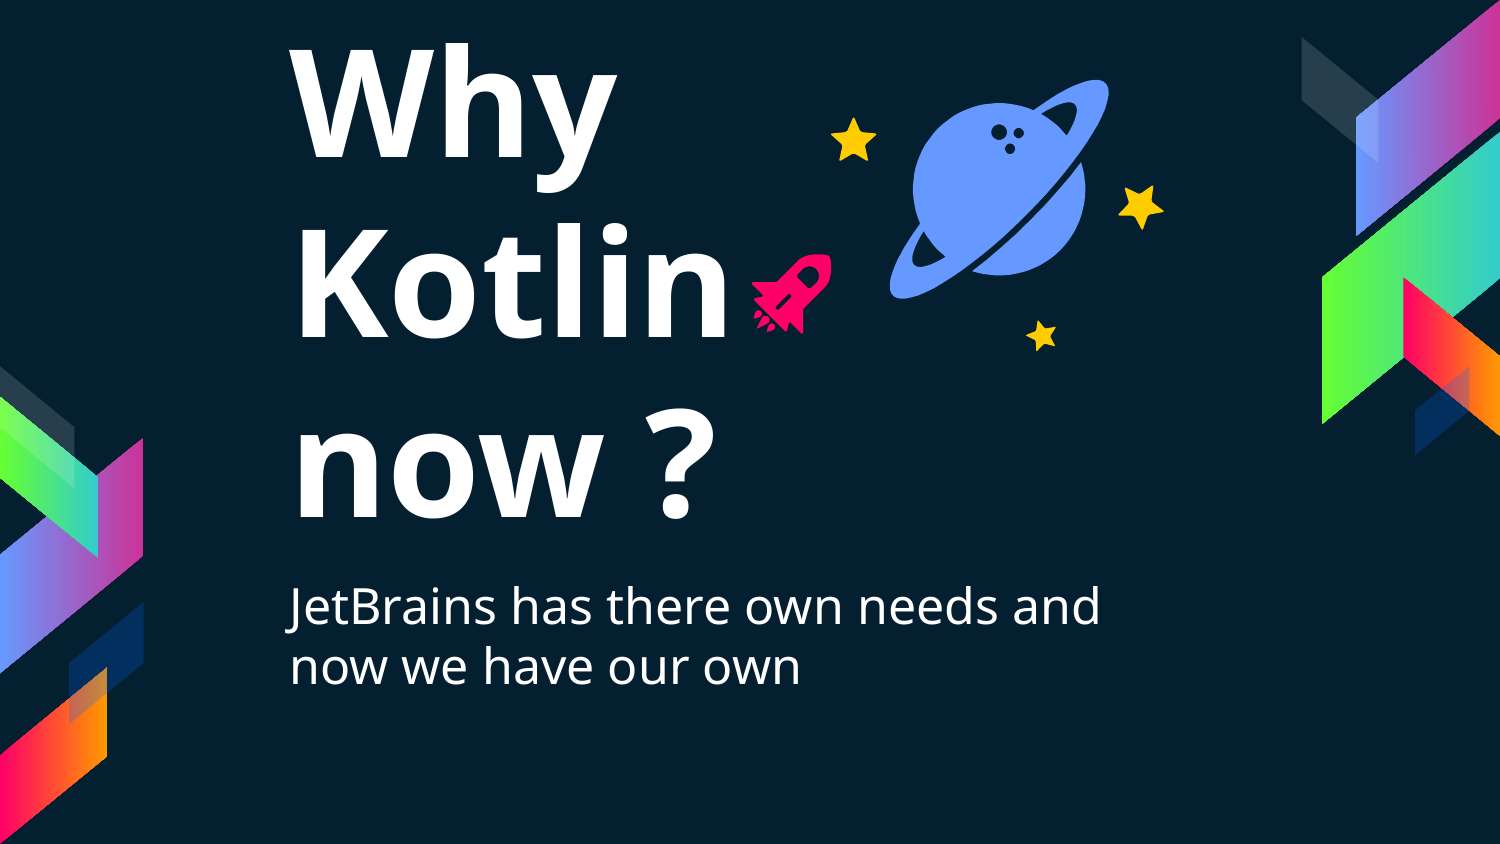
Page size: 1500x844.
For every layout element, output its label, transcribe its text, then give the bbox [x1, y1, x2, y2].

text_box [831, 117, 877, 161]
title Why Kotlin now ? [274, 372, 1199, 559]
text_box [889, 79, 1109, 299]
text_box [751, 254, 832, 334]
subtitle JetBrains has there own needs and now we have our own [274, 559, 1199, 689]
text_box [1118, 185, 1164, 230]
text_box [1026, 320, 1056, 352]
